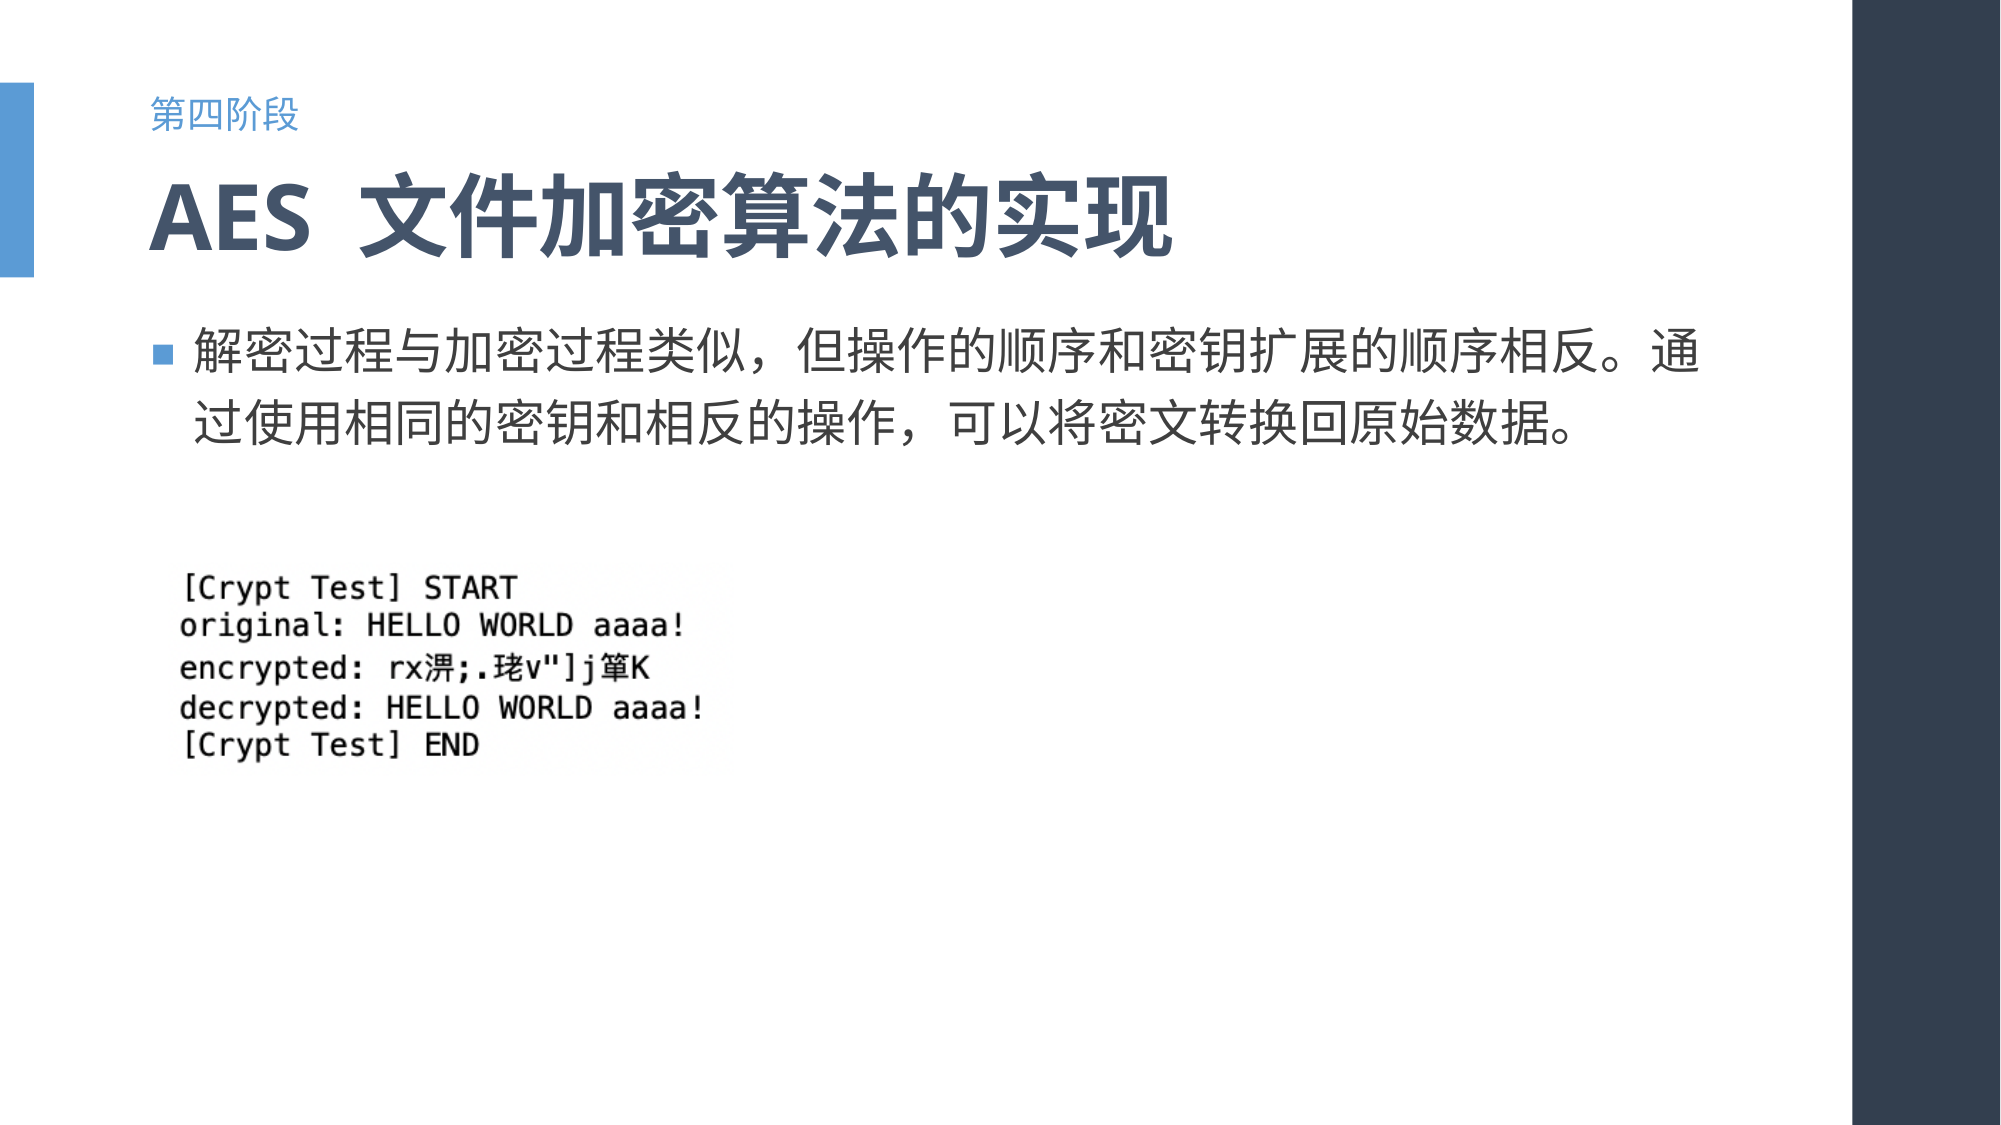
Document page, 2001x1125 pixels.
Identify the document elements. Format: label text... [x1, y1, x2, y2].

list 解密过程与加密过程类似，但操作的顺序和密钥扩展的顺序相反。通过使用相同的密钥和相反的操作，可以将密文转换回原始数据。 [134, 299, 1734, 1014]
list 第四阶段 [134, 78, 1734, 145]
picture [168, 562, 734, 776]
title AES 文件加密算法的实现 [134, 155, 1734, 278]
